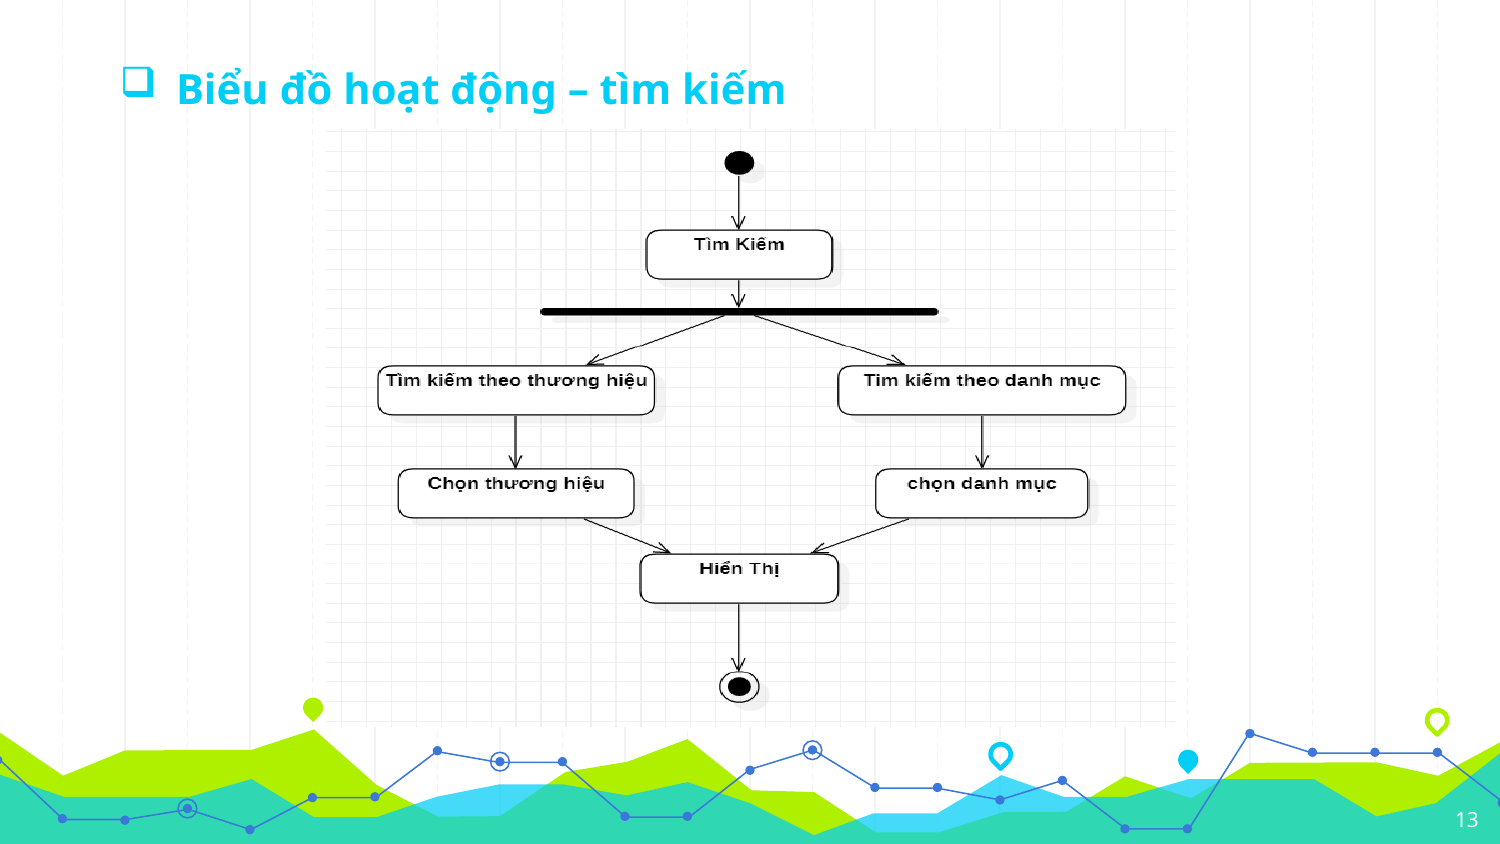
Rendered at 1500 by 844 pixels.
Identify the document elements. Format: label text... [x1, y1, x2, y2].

title Biểu đồ hoạt động – tìm kiếm [104, 42, 847, 128]
picture [325, 128, 1175, 728]
slide_number 13 [1403, 791, 1494, 844]
